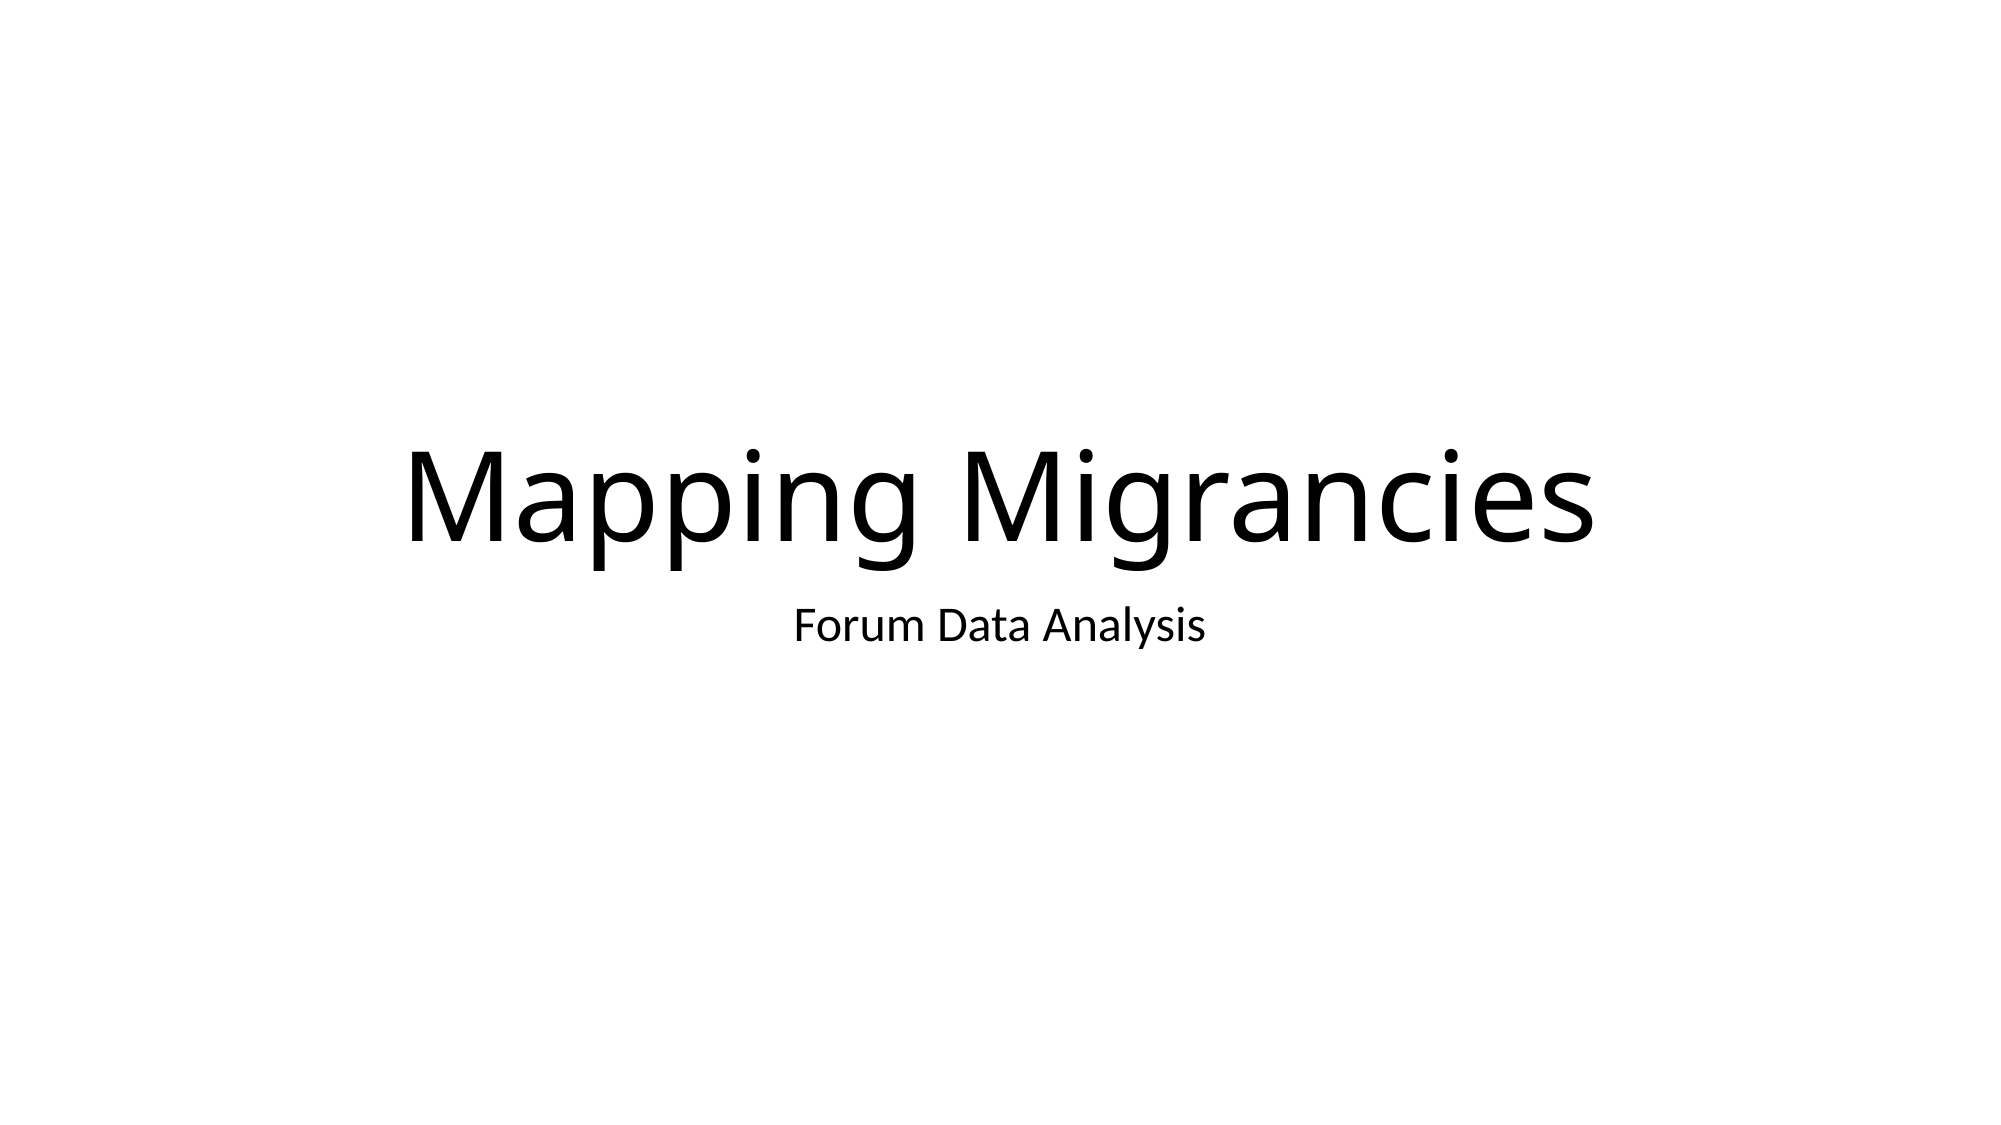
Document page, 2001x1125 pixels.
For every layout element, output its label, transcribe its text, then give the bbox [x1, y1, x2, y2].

title Mapping Migrancies [249, 184, 1750, 576]
subtitle Forum Data Analysis [249, 590, 1750, 863]
